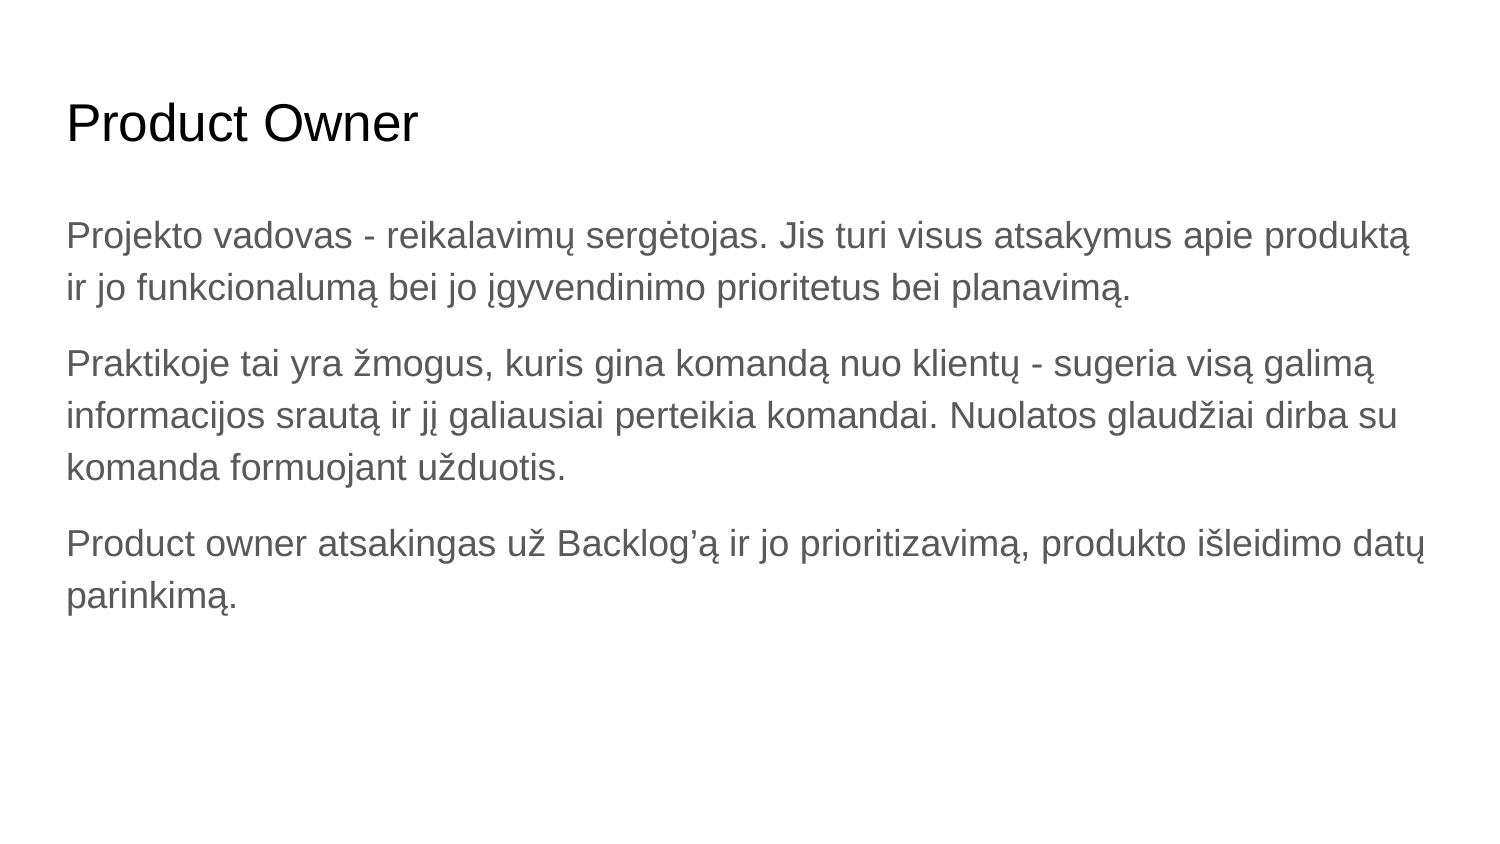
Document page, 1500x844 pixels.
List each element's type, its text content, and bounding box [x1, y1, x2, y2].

title Product Owner [51, 72, 1449, 167]
list Projekto vadovas - reikalavimų sergėtojas. Jis turi visus atsakymus apie produktą ir jo funkcionalumą bei jo įgyvendinimo prioritetus bei planavimą. Praktikoje tai yra žmogus, kuris gina komandą nuo klientų - sugeria visą galimą informacijos srautą ir jį galiausiai perteikia komandai. Nuolatos glaudžiai dirba su komanda formuojant užduotis. Product owner atsakingas už Backlog’ą ir jo prioritizavimą, produkto išleidimo datų parinkimą. [51, 189, 1449, 750]
